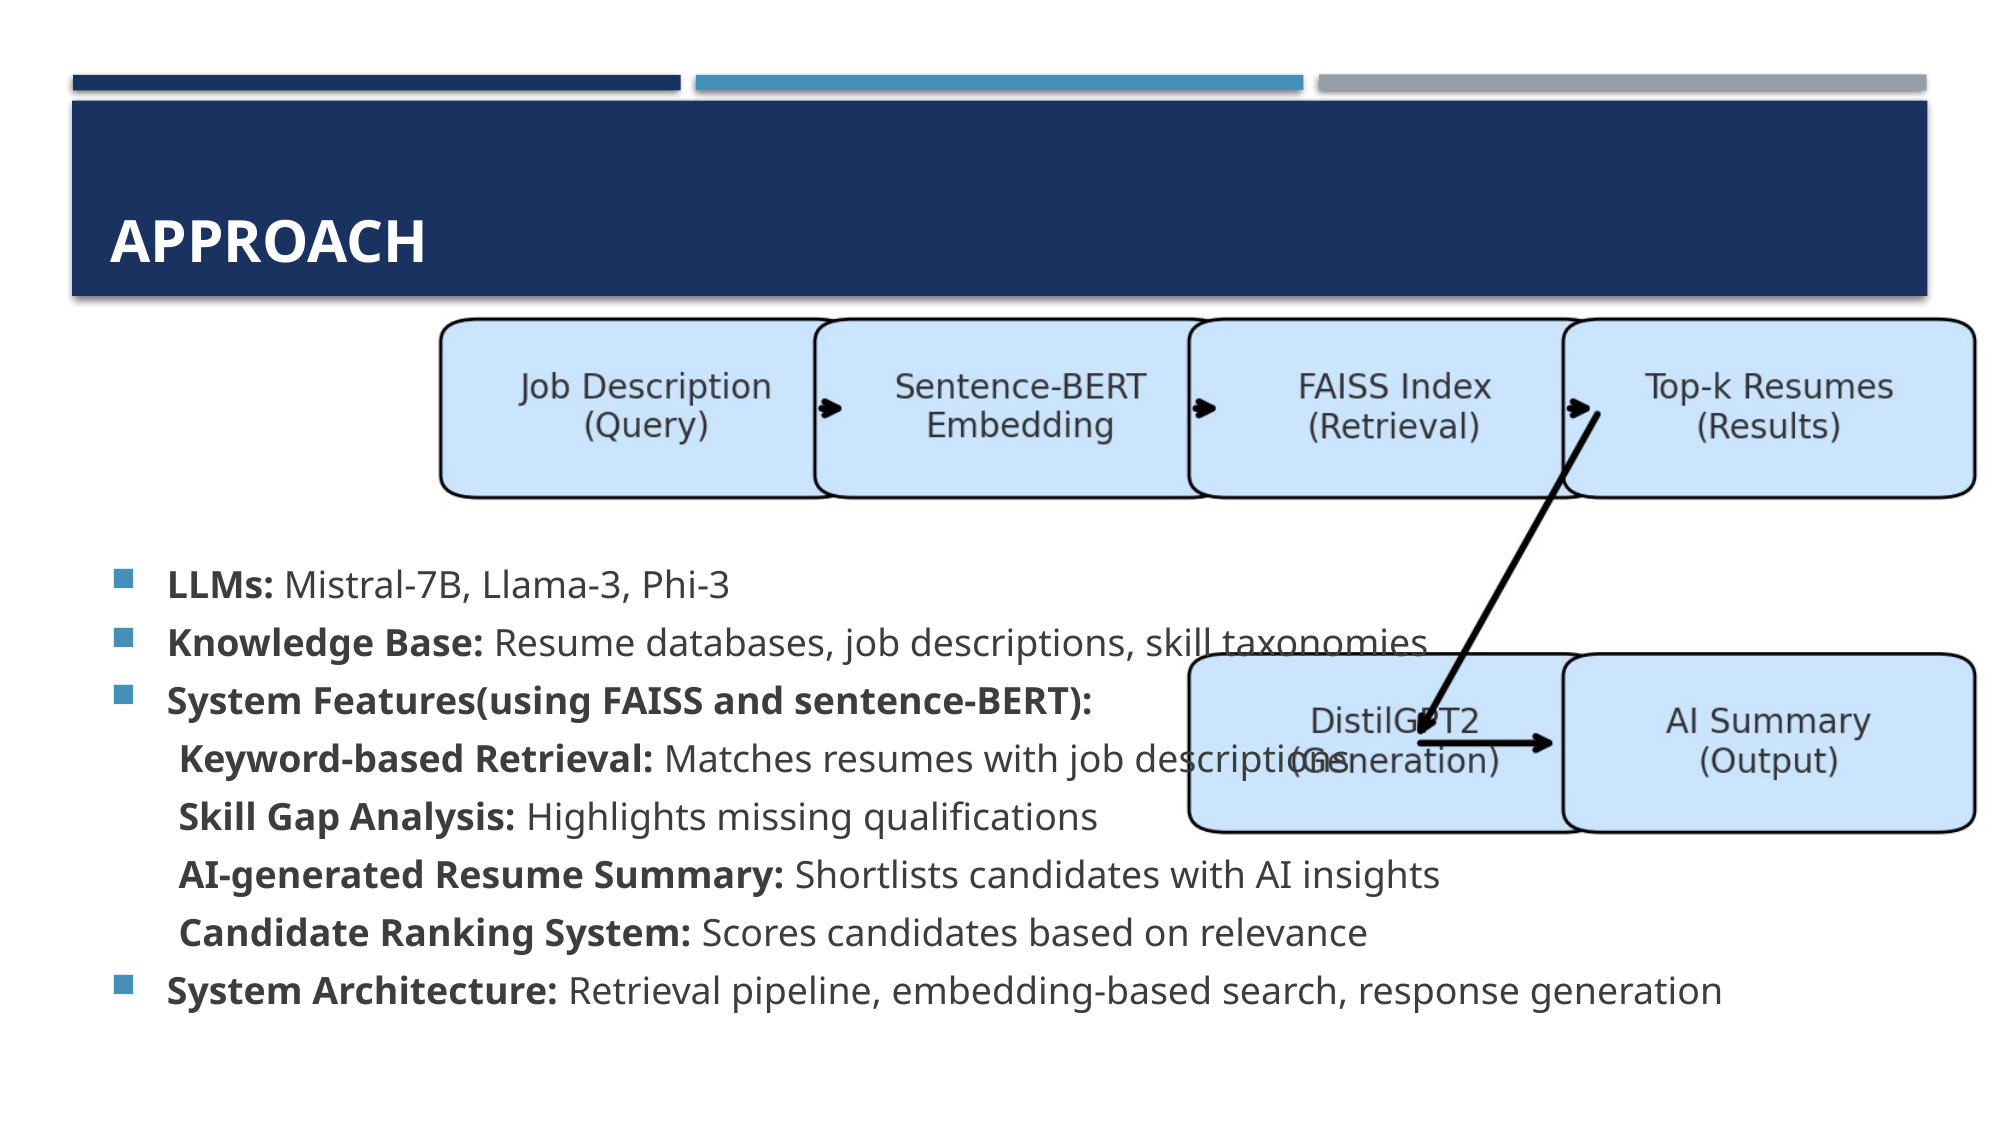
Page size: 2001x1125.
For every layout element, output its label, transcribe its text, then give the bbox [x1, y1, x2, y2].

title APPROACH [95, 115, 1905, 282]
picture [413, 312, 2000, 845]
list LLMs: Mistral-7B, Llama-3, Phi-3 Knowledge Base: Resume databases, job descriptions, skill taxonomies System Features(using FAISS and sentence-BERT): Keyword-based Retrieval: Matches resumes with job descriptions Skill Gap Analysis: Highlights missing qualifications AI-generated Resume Summary: Shortlists candidates with AI insights Candidate Ranking System: Scores candidates based on relevance System Architecture: Retrieval pipeline, embedding-based search, response generation [95, 553, 1837, 1035]
